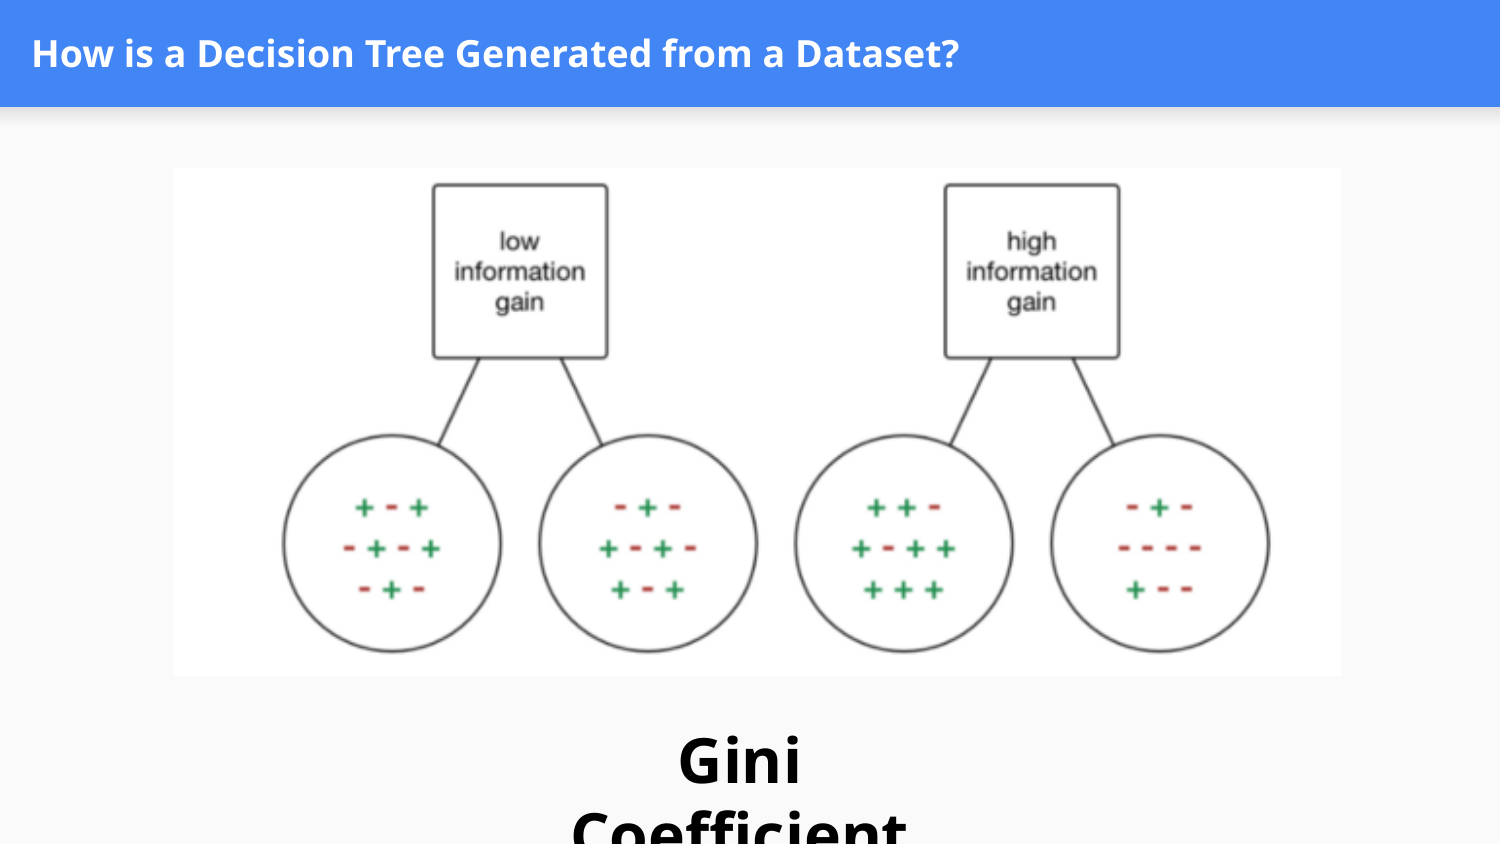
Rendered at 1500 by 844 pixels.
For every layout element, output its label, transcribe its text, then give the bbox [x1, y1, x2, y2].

title How is a Decision Tree Generated from a Dataset? [16, 2, 1464, 102]
text_box Gini Coefficient [497, 705, 983, 805]
picture [173, 167, 1341, 676]
